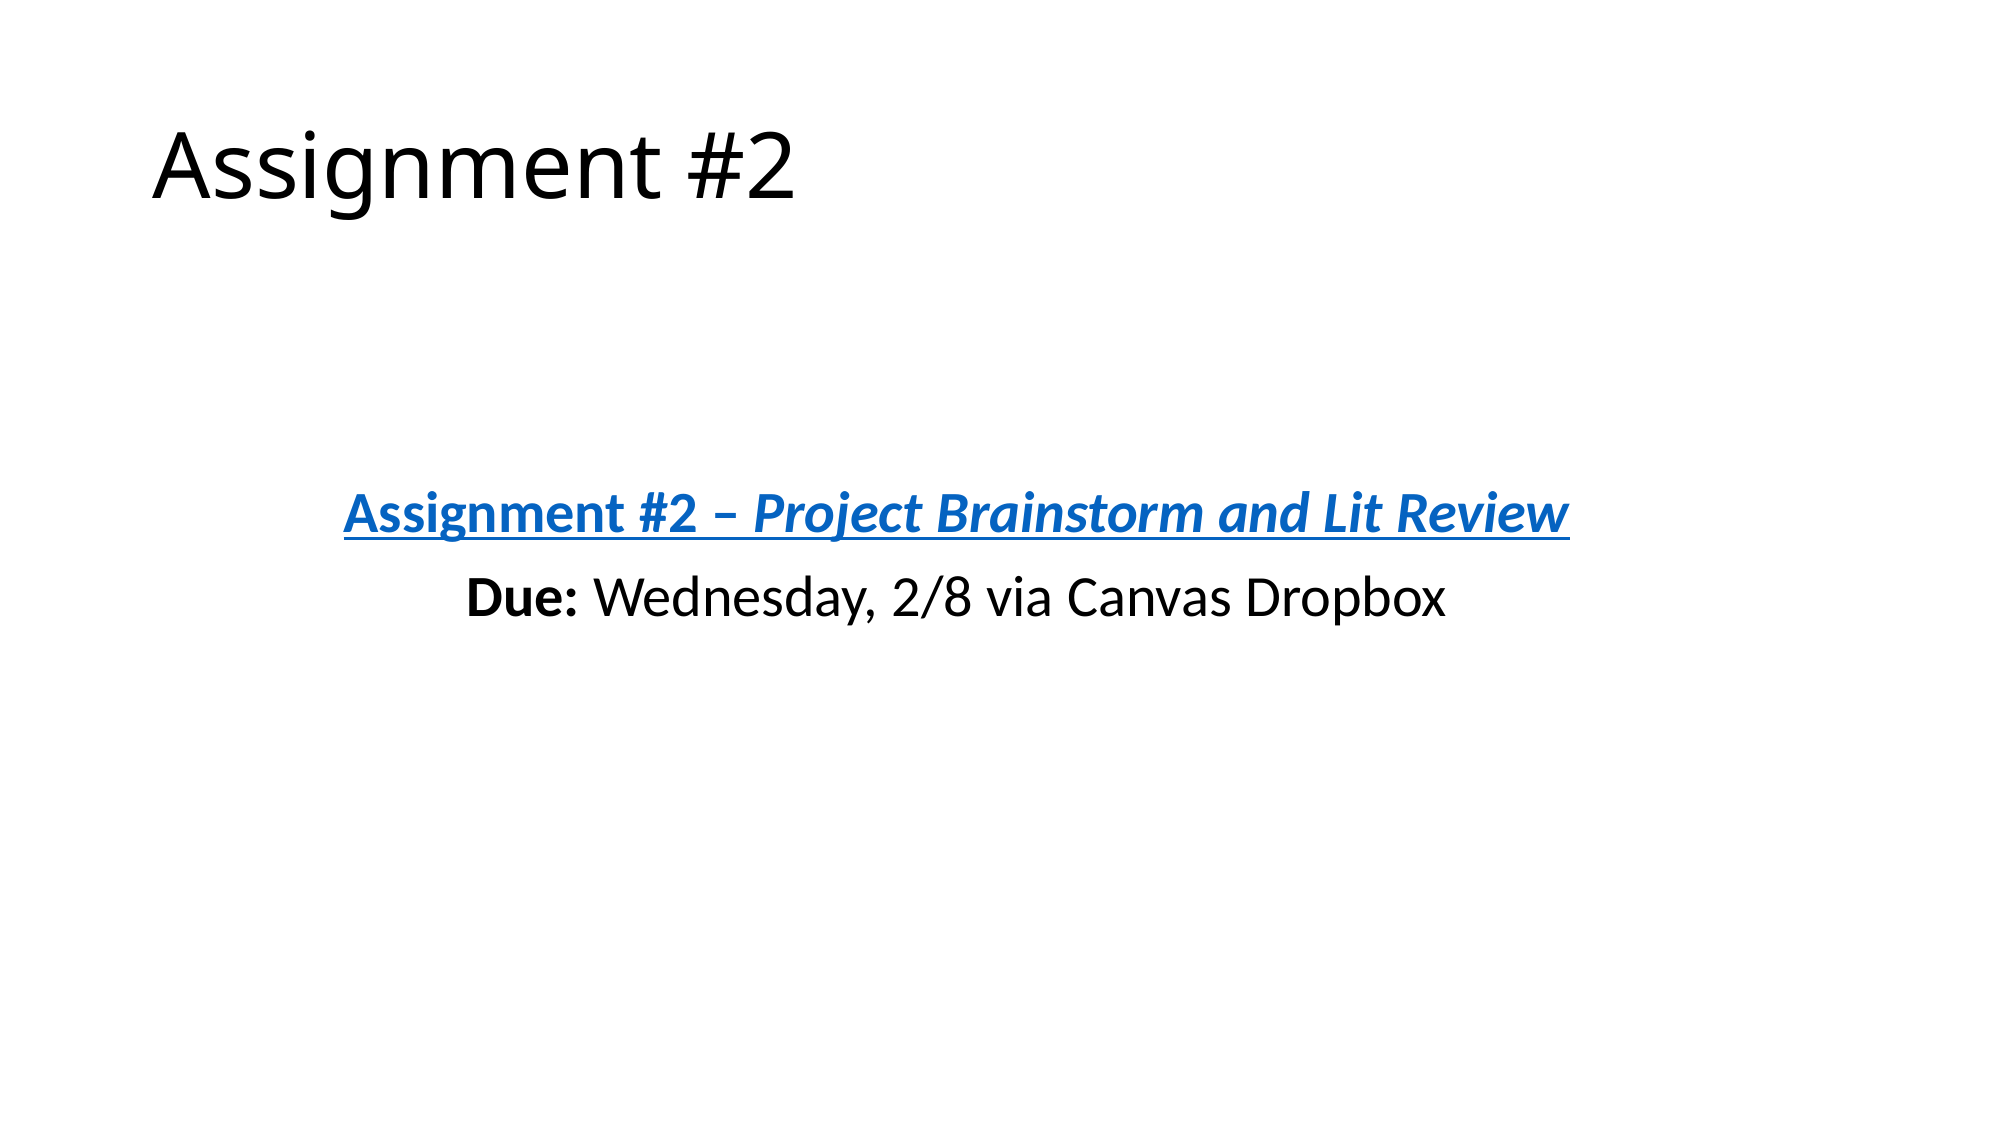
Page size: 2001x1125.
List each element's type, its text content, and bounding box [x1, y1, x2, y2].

list Assignment #2 – Project Brainstorm and Lit Review Due: Wednesday, 2/8 via Canvas Dropbox [119, 300, 1795, 1015]
title Assignment #2 [137, 59, 1863, 278]
